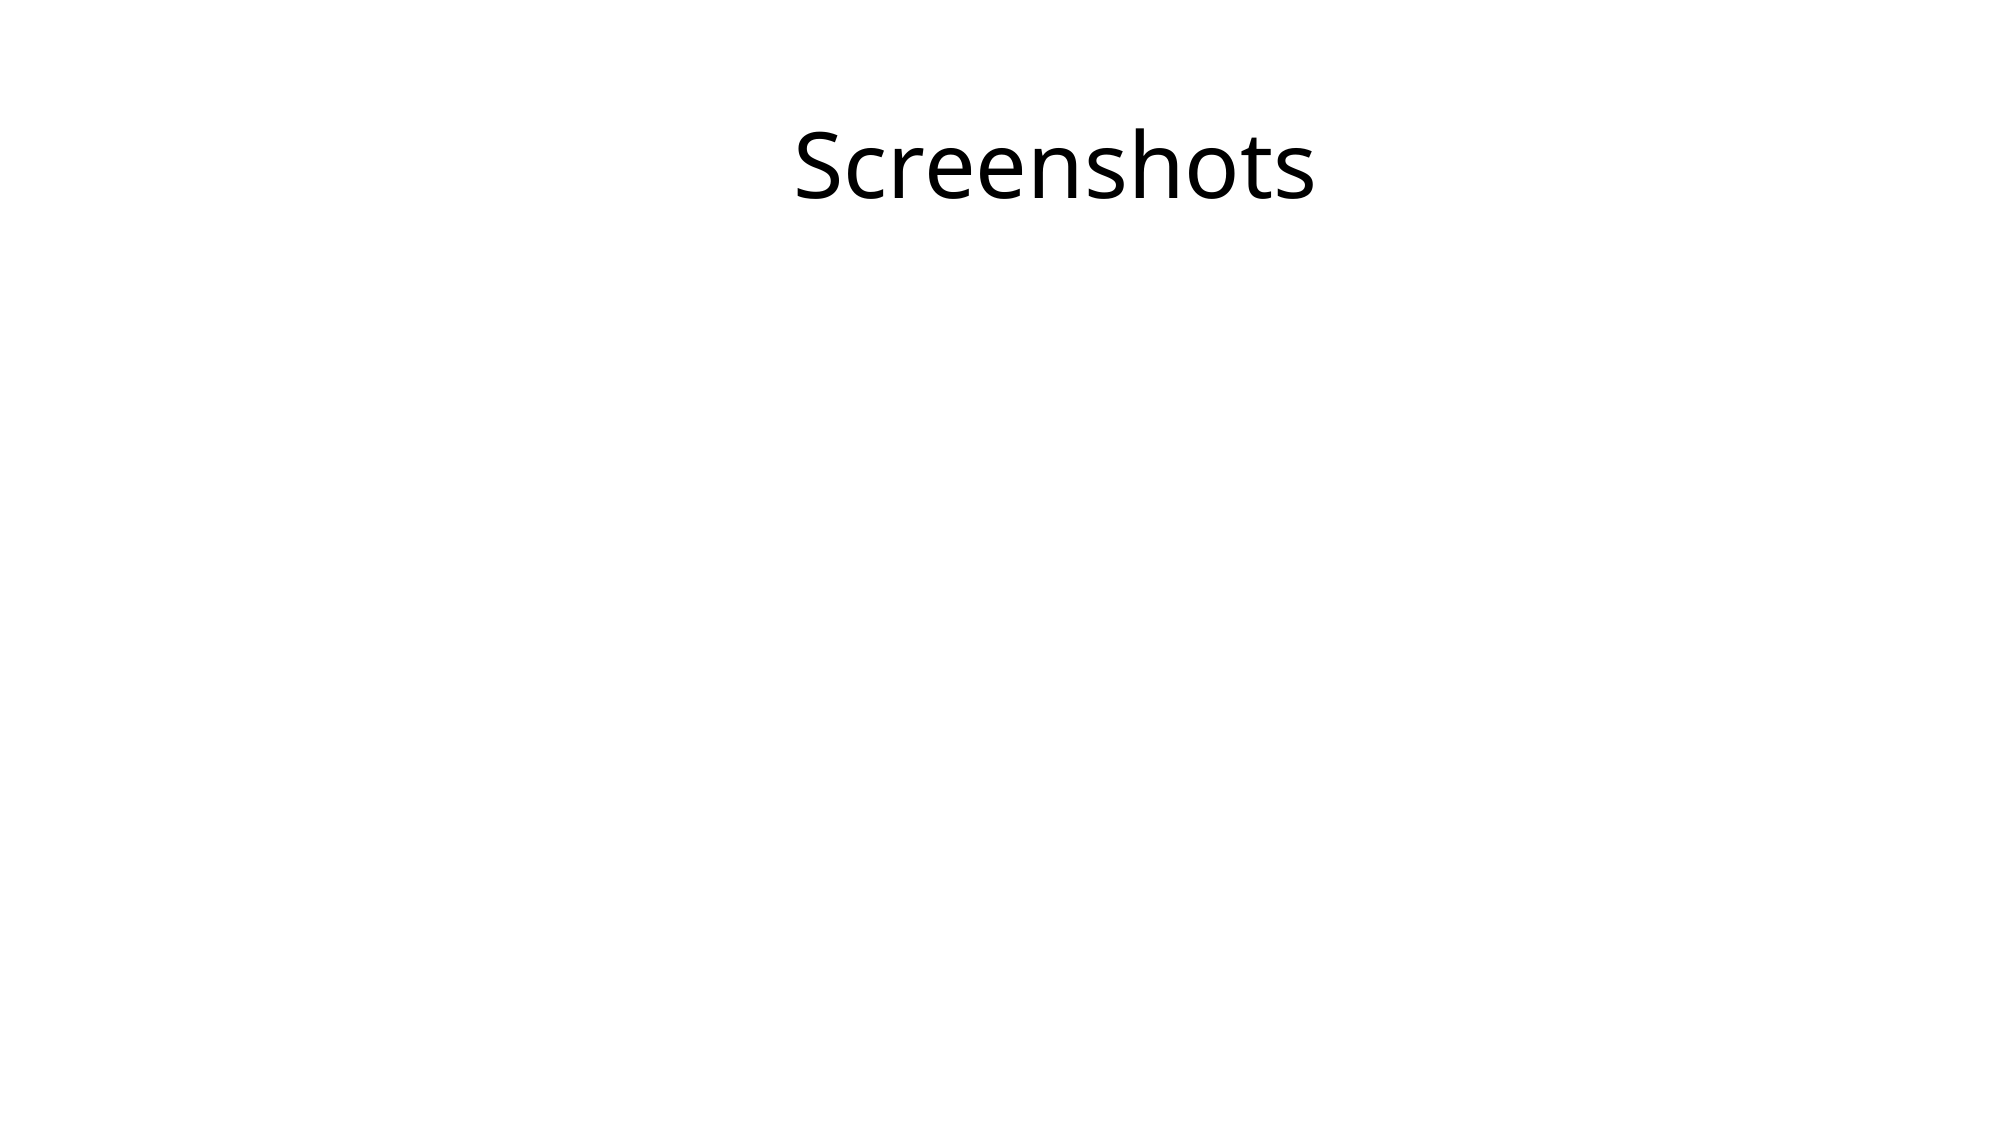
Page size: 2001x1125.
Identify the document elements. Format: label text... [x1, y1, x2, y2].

title Screenshots [137, 59, 1863, 278]
